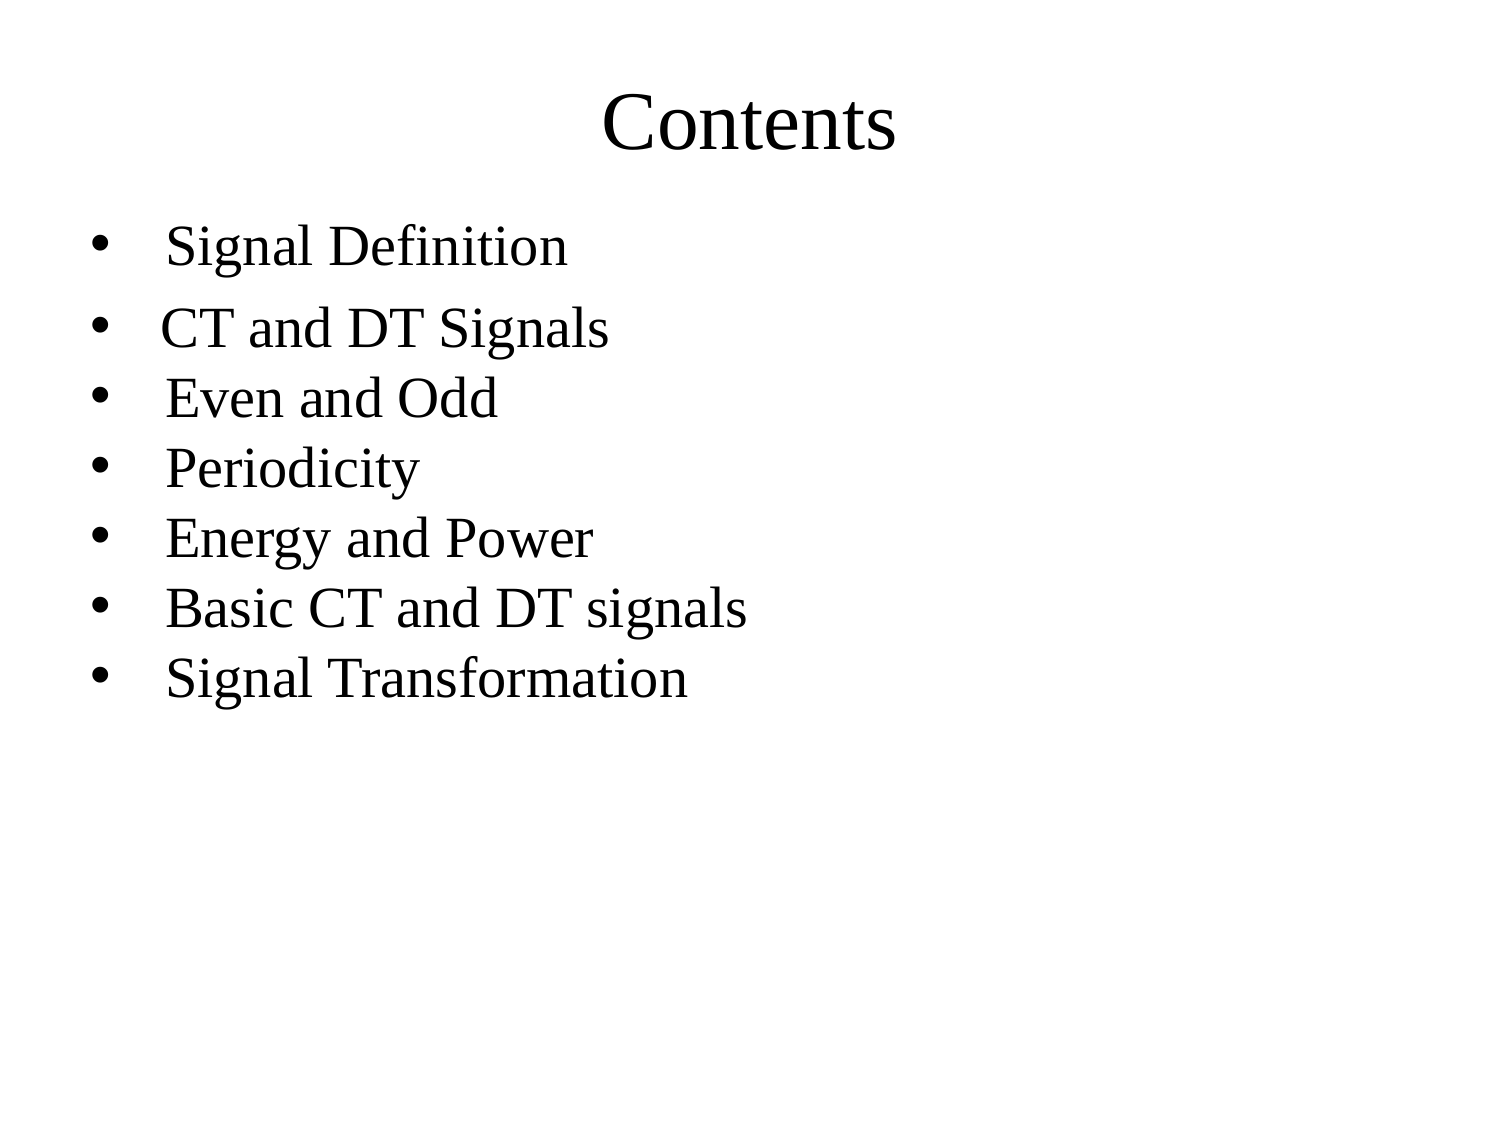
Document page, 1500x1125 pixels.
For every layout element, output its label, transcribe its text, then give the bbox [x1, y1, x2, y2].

title Contents [75, 45, 1425, 188]
list Signal Definition CT and DT Signals Even and Odd Periodicity Energy and Power Basic CT and DT signals Signal Transformation [75, 200, 1425, 1025]
